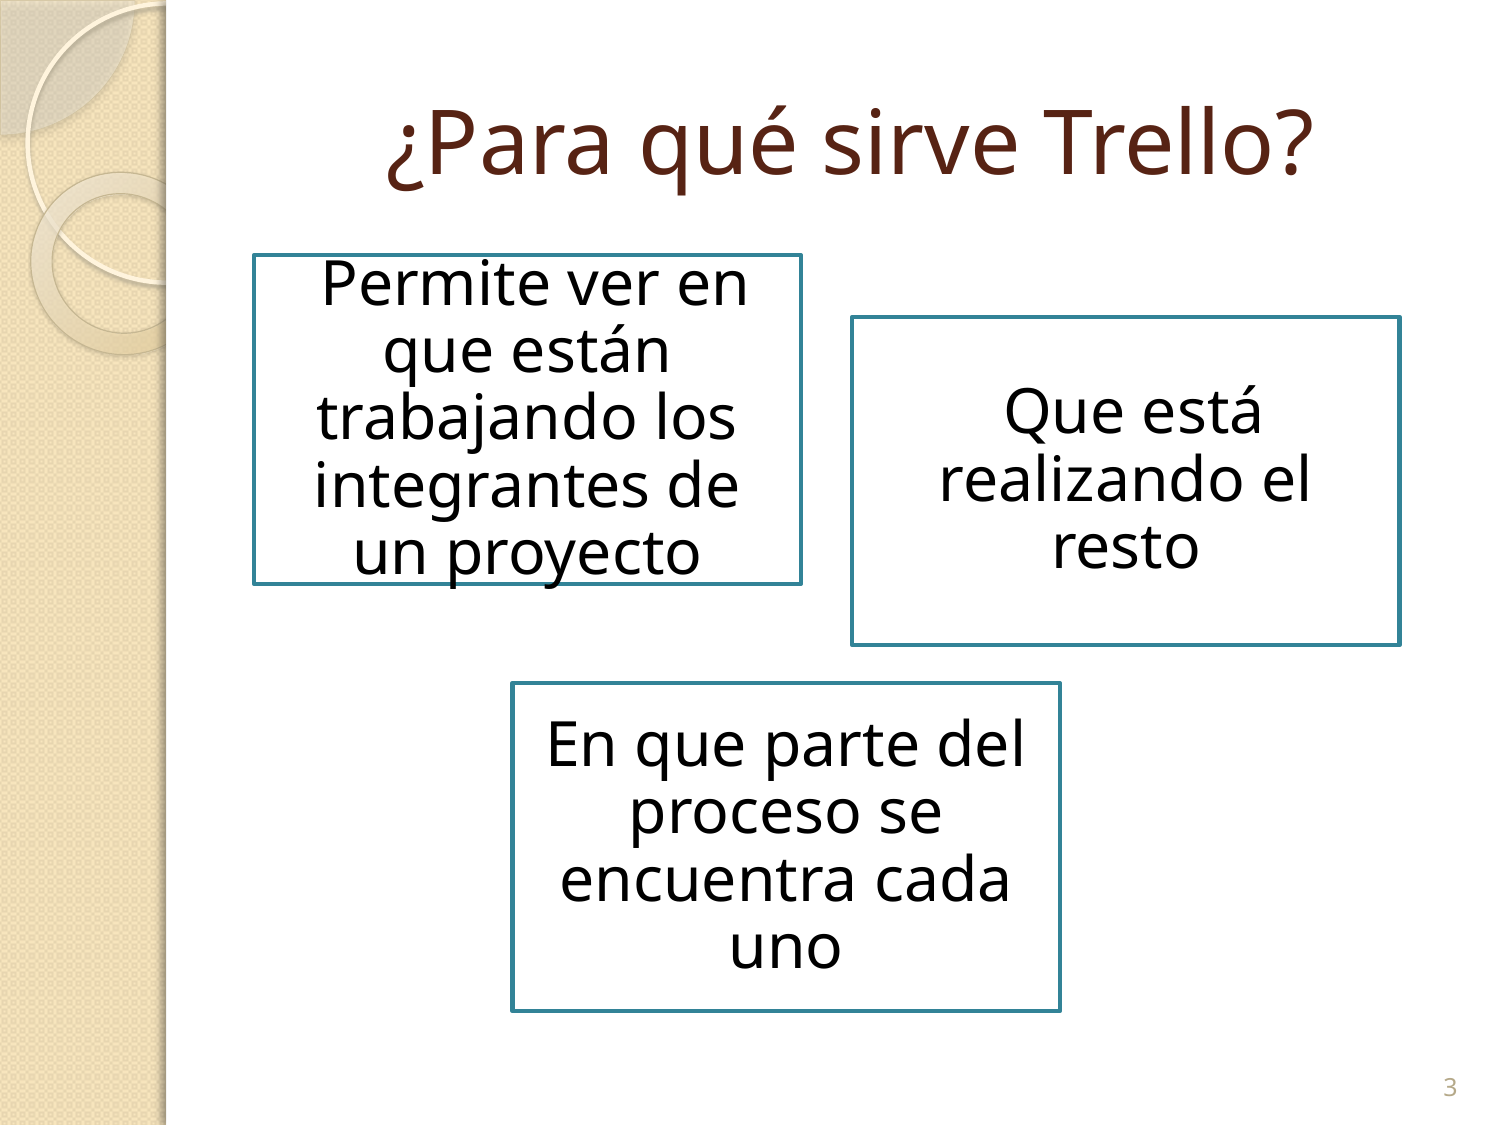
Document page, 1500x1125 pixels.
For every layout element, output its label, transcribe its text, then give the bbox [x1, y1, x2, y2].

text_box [249, 219, 1400, 1012]
title ¿Para qué sirve Trello? [235, 45, 1466, 233]
slide_number 3 [1413, 1034, 1488, 1113]
